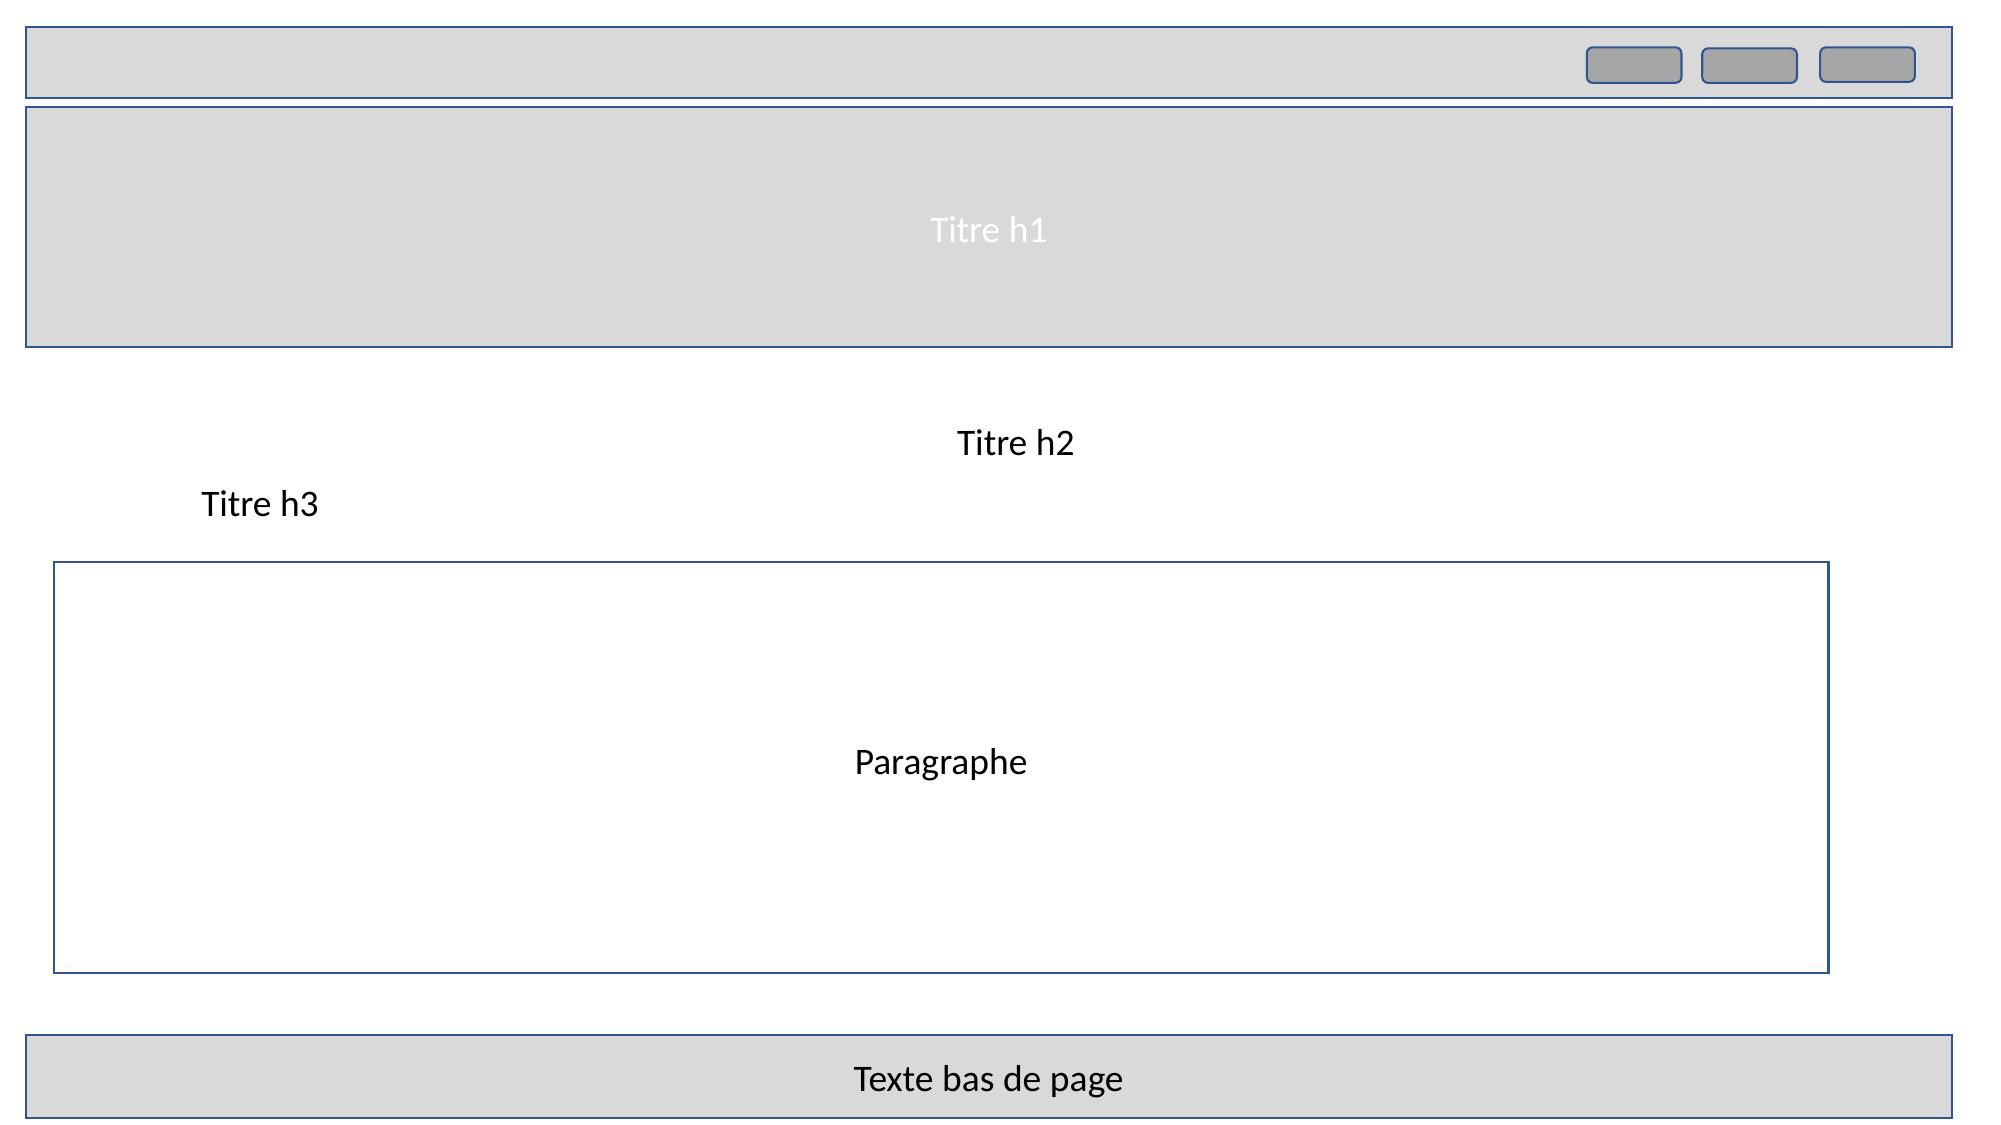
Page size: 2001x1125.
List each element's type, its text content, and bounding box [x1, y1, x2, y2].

text_box Texte bas de page [25, 1034, 1953, 1119]
text_box [53, 561, 1830, 974]
text_box [1819, 46, 1916, 83]
text_box [1701, 47, 1799, 84]
text_box Titre h1 [25, 106, 1953, 348]
text_box Paragraphe [840, 729, 1043, 790]
text_box Titre h3 [186, 471, 334, 531]
text_box [25, 26, 1953, 99]
text_box [1585, 46, 1683, 84]
text_box Titre h2 [942, 410, 1090, 471]
